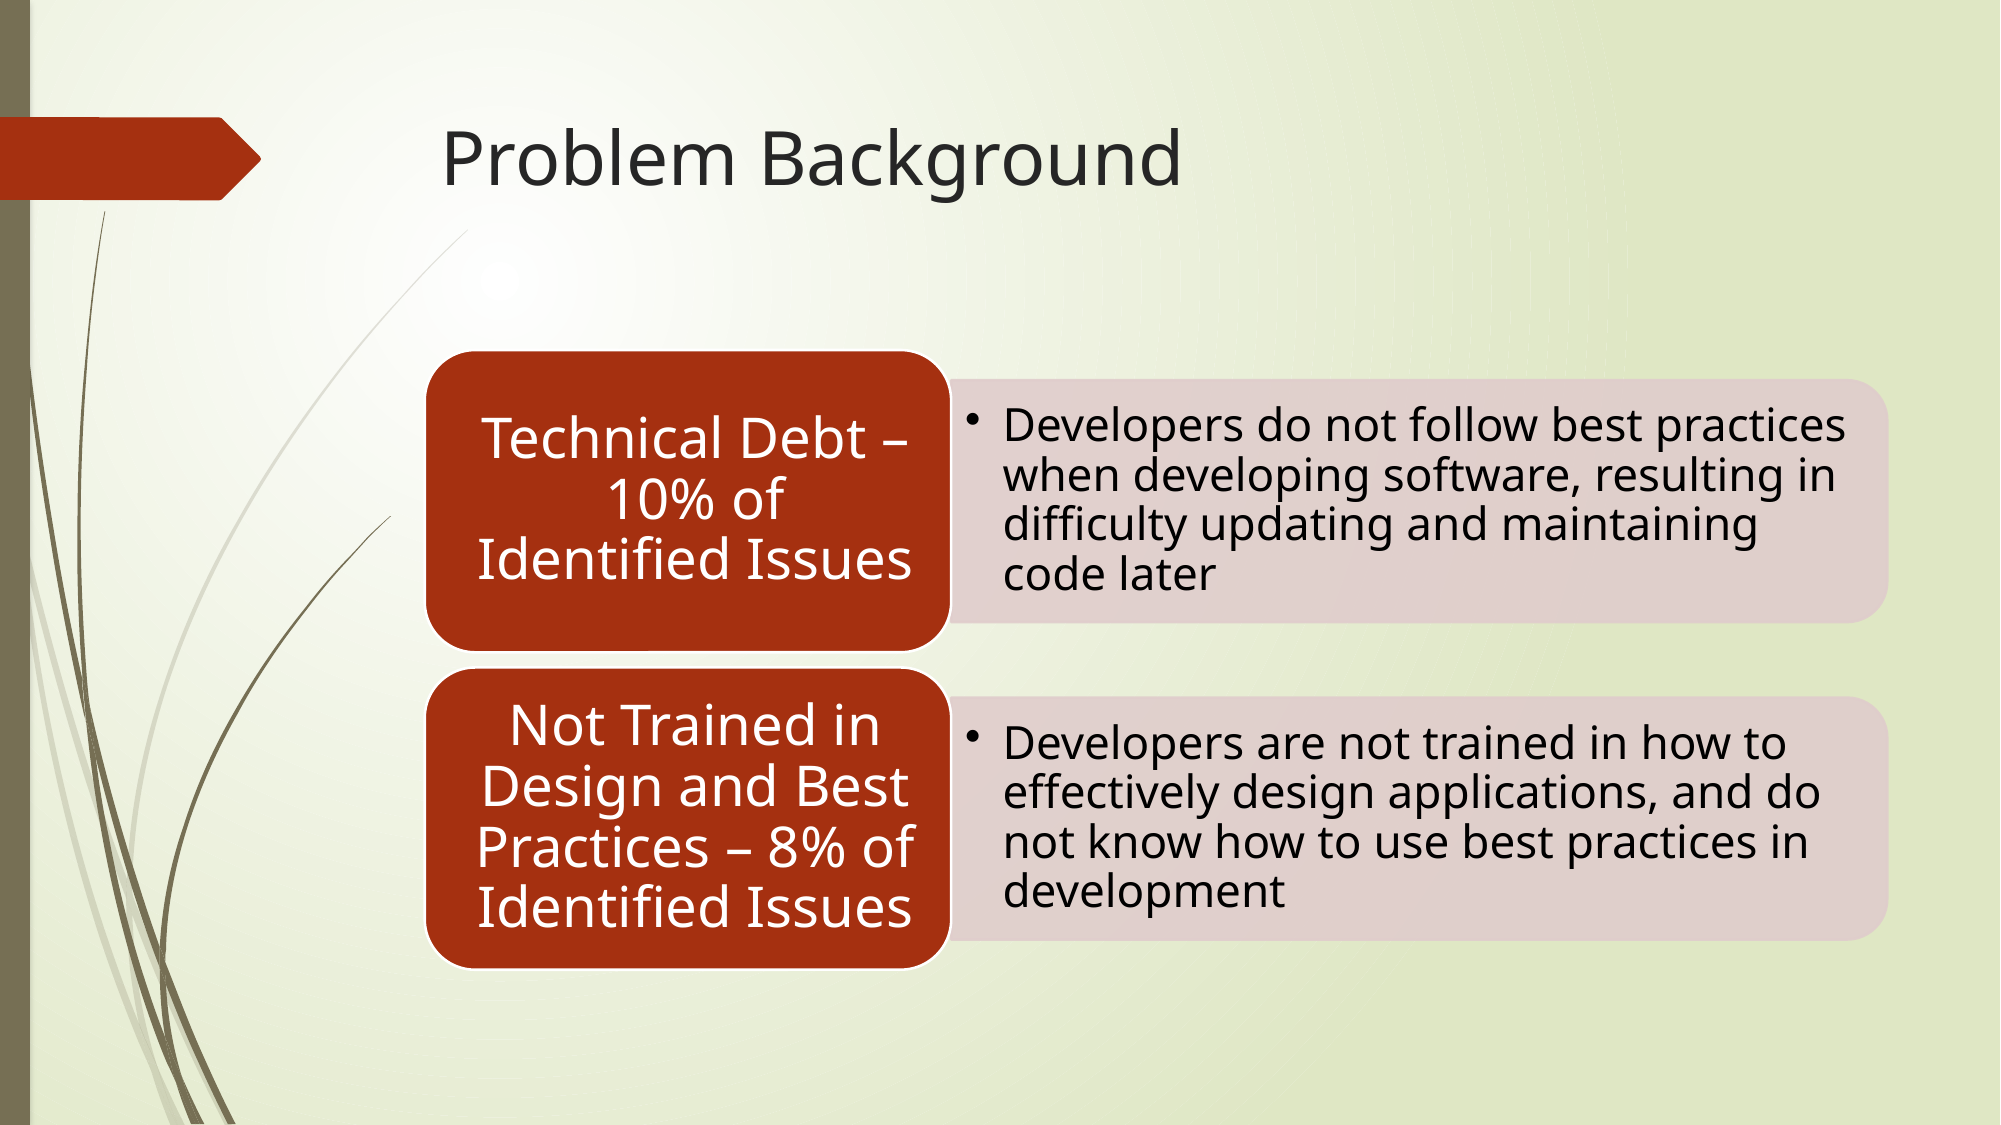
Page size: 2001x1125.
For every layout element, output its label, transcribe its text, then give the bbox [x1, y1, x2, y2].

title Problem Background [425, 102, 1888, 313]
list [424, 349, 1888, 971]
